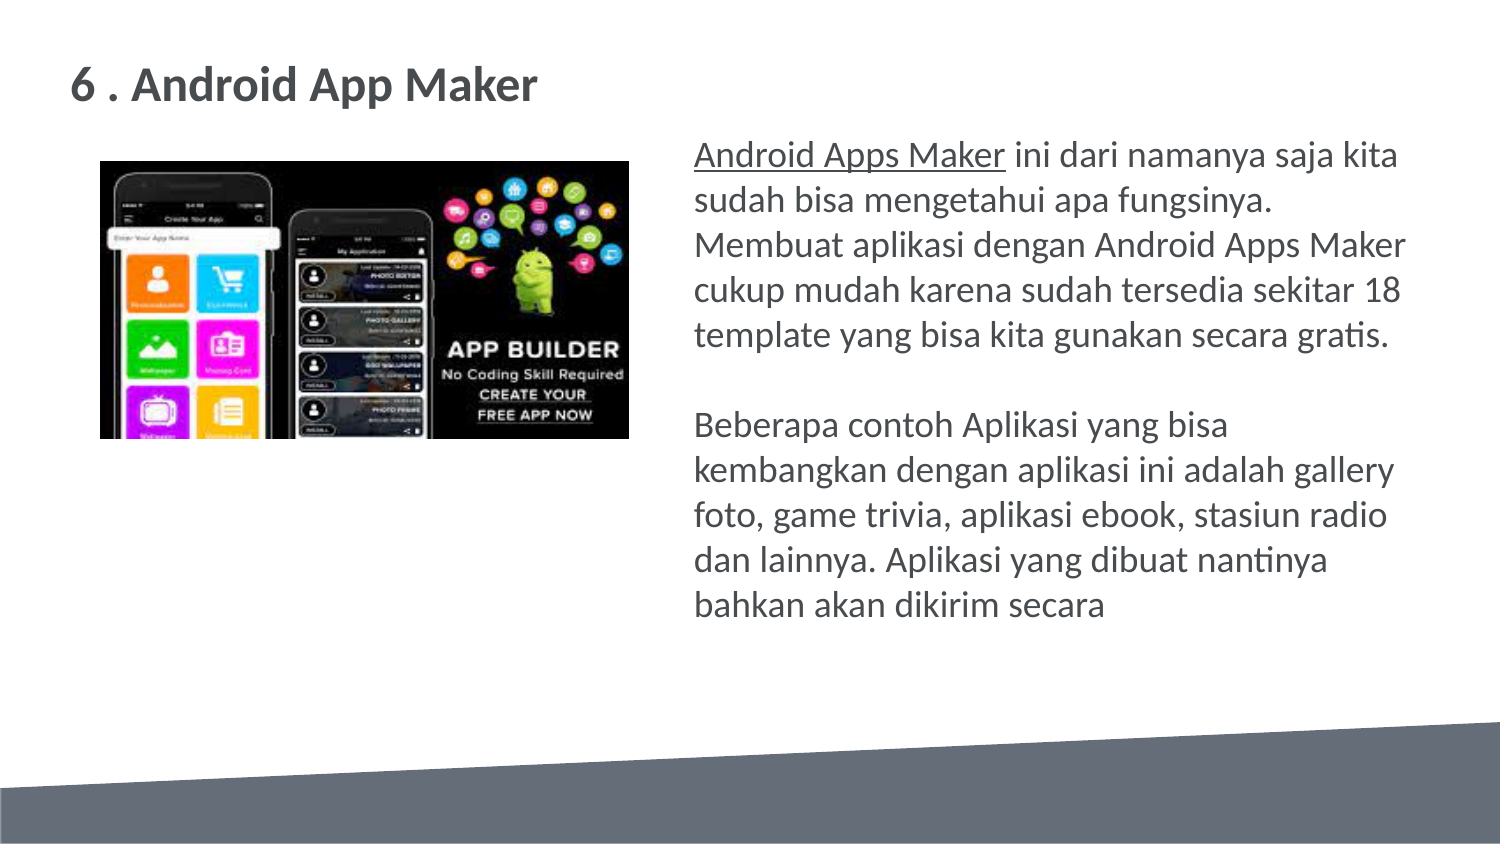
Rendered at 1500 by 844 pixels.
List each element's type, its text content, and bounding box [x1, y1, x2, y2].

picture [0, 0, 1500, 788]
text_box Android Apps Maker ini dari namanya saja kita sudah bisa mengetahui apa fungsinya. Membuat aplikasi dengan Android Apps Maker cukup mudah karena sudah tersedia sekitar 18 template yang bisa kita gunakan secara gratis. Beberapa contoh Aplikasi yang bisa kembangkan dengan aplikasi ini adalah gallery foto, game trivia, aplikasi ebook, stasiun radio dan lainnya. Aplikasi yang dibuat nantinya bahkan akan dikirim secara [679, 122, 1430, 632]
text_box 6 . Android App Maker [55, 43, 554, 119]
